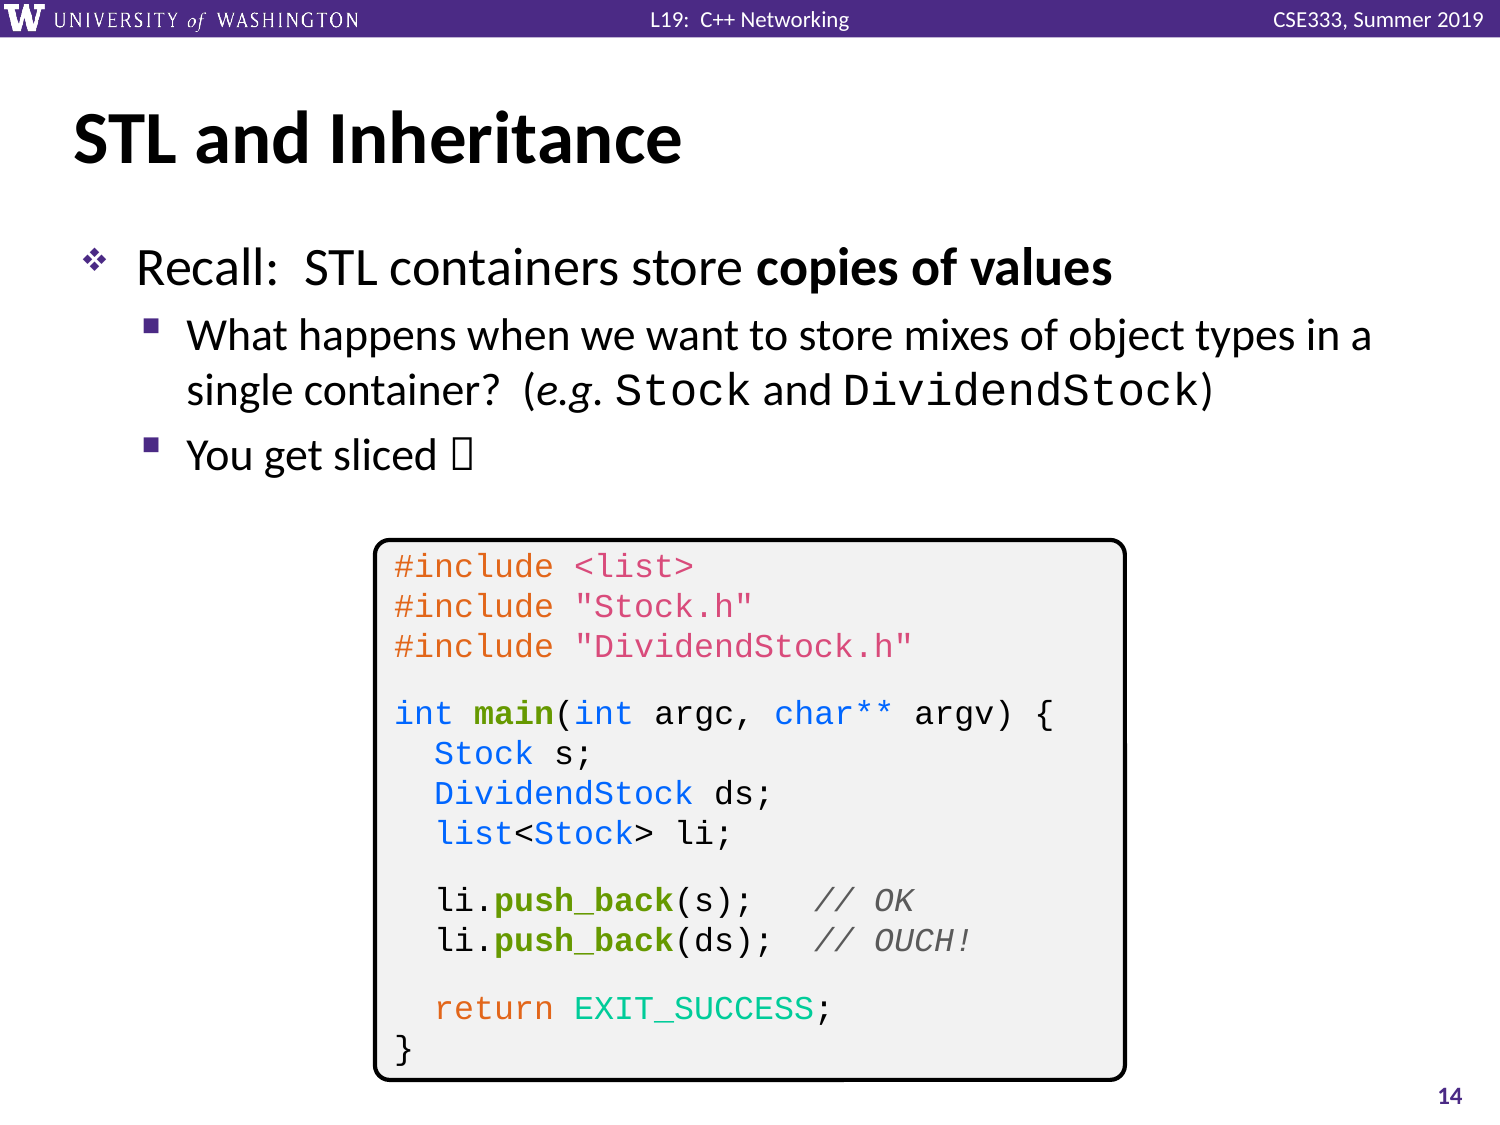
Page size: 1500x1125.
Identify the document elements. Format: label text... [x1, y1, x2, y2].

list Recall: STL containers store copies of values What happens when we want to store mixes of object types in a single container? (e.g. Stock and DividendStock) You get sliced  [64, 223, 1438, 524]
text_box #include <list> #include "Stock.h" #include "DividendStock.h" int main(int argc, char** argv) { Stock s; DividendStock ds; list<Stock> li; li.push_back(s); // OK li.push_back(ds); // OUCH! return EXIT_SUCCESS; } [374, 539, 1125, 1080]
slide_number 14 [1400, 1065, 1500, 1125]
picture [4, 4, 358, 32]
title STL and Inheritance [58, 71, 1438, 197]
